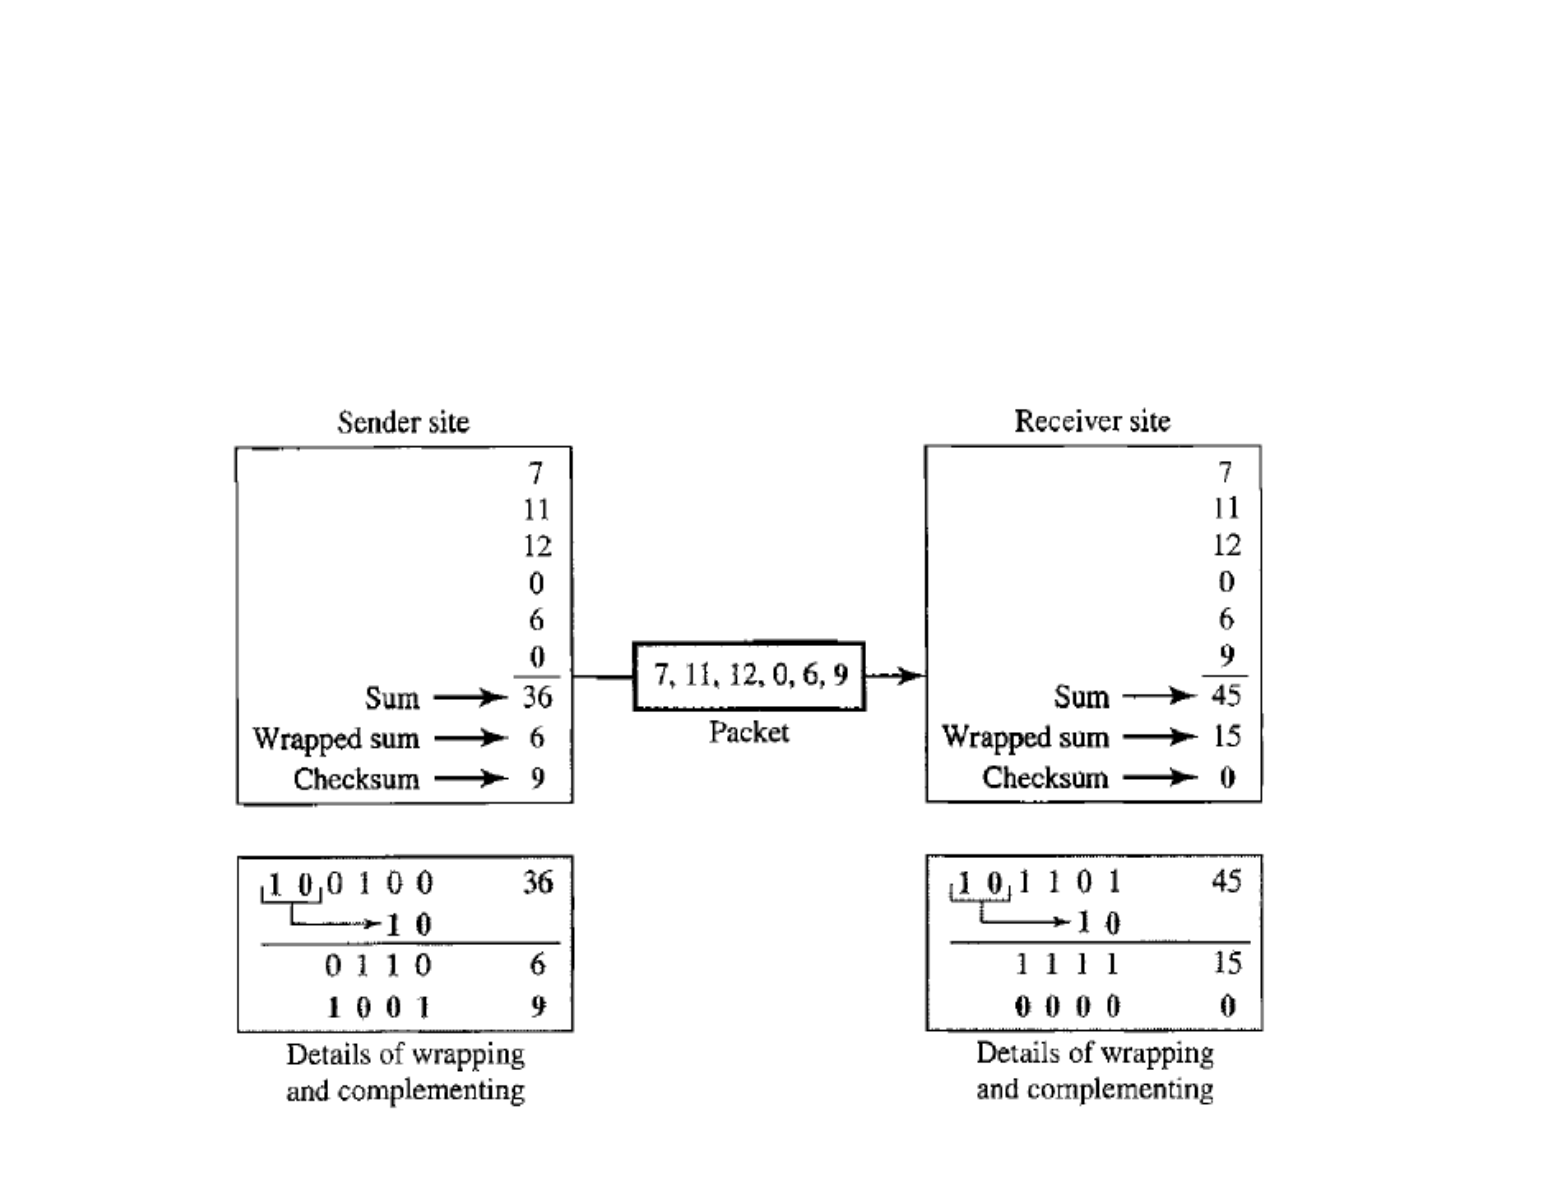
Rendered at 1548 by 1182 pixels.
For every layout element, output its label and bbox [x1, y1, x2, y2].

picture [147, 361, 1353, 1144]
